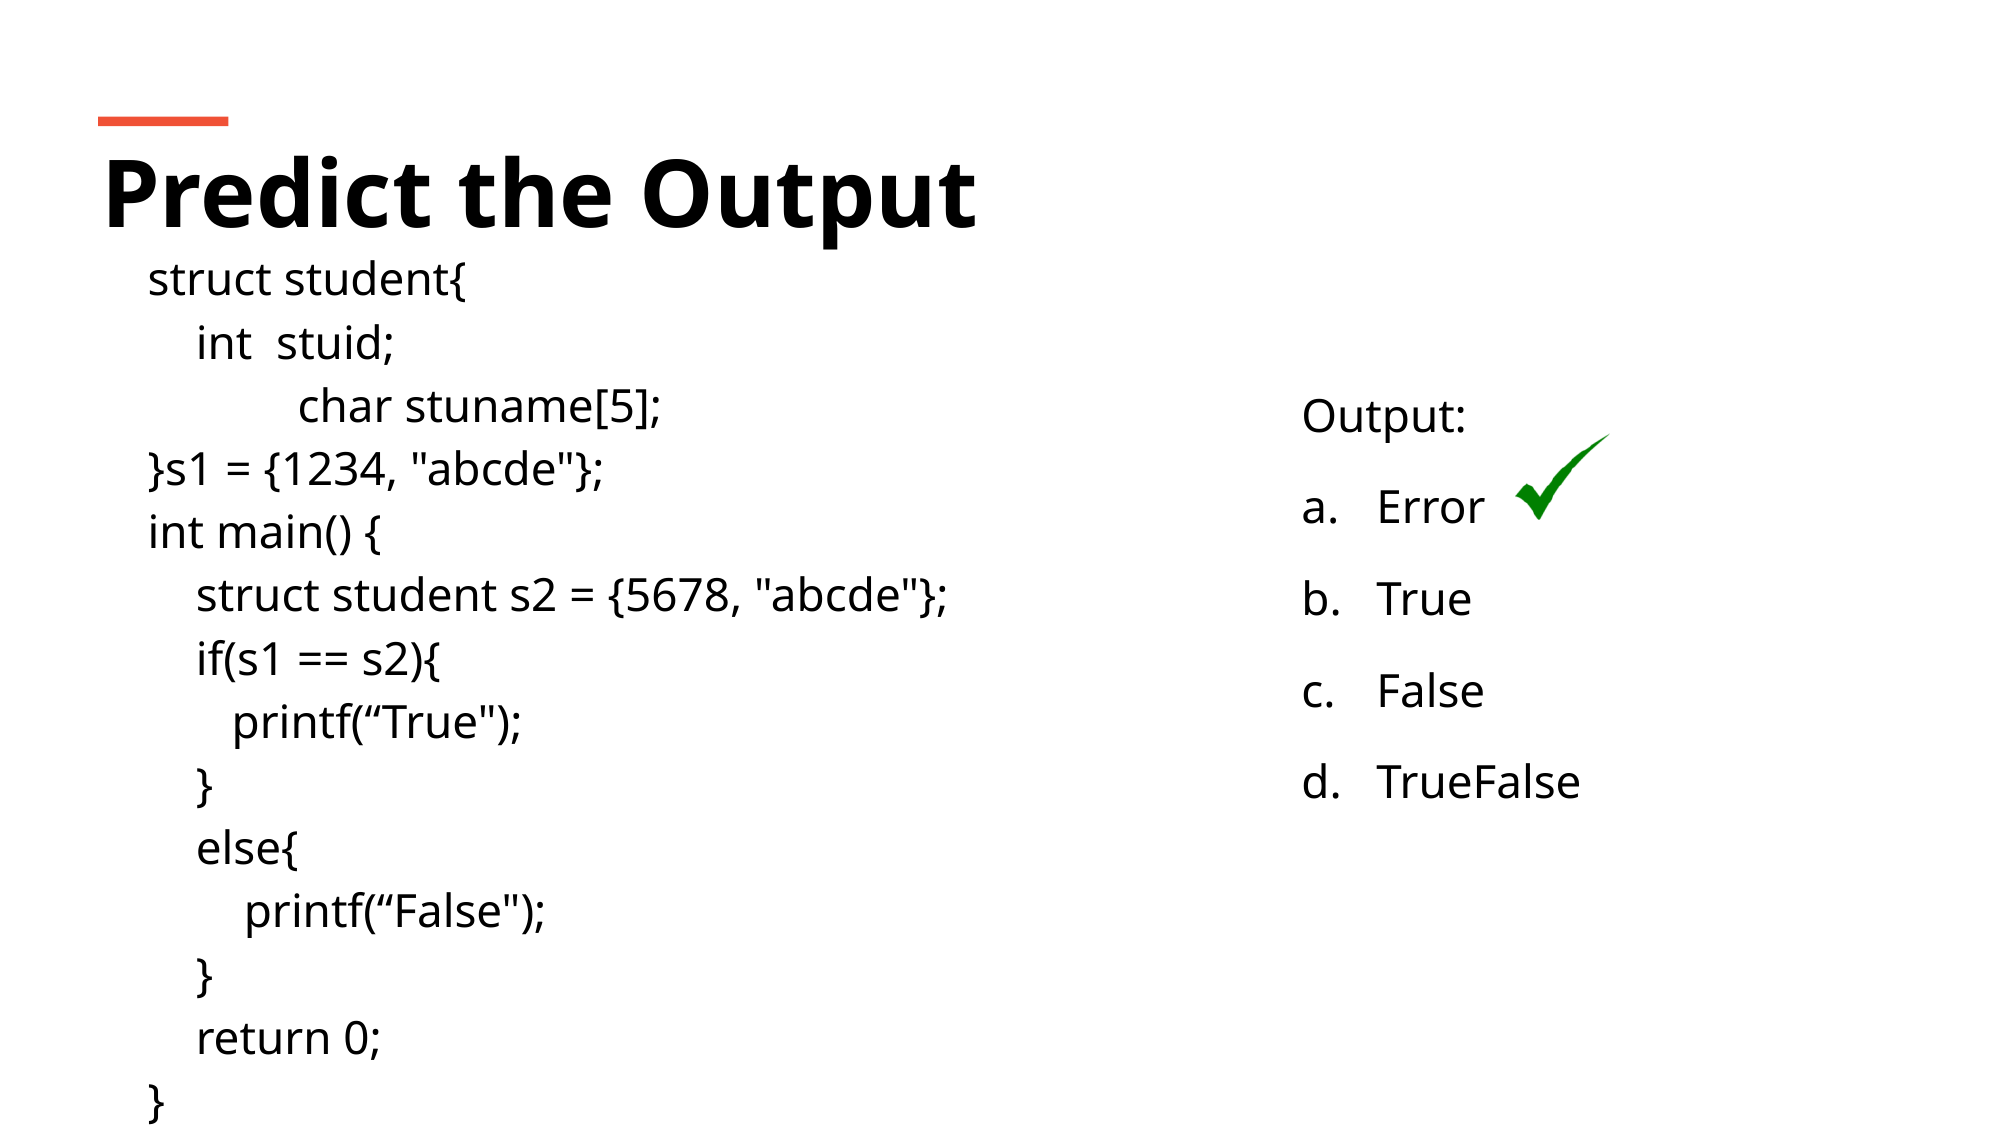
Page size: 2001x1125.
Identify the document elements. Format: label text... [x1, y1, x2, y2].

text_box Predict the Output [86, 126, 1914, 254]
text_box [96, 115, 231, 128]
picture [1515, 433, 1610, 520]
text_box struct student{ int stuid; char stuname[5]; }s1 = {1234, "abcde"}; int main() { struct student s2 = {5678, "abcde"}; if(s1 == s2){ printf(“True"); } else{ printf(“False"); } return 0; } [132, 234, 1211, 792]
text_box Output: Error True False TrueFalse [1286, 351, 1950, 909]
